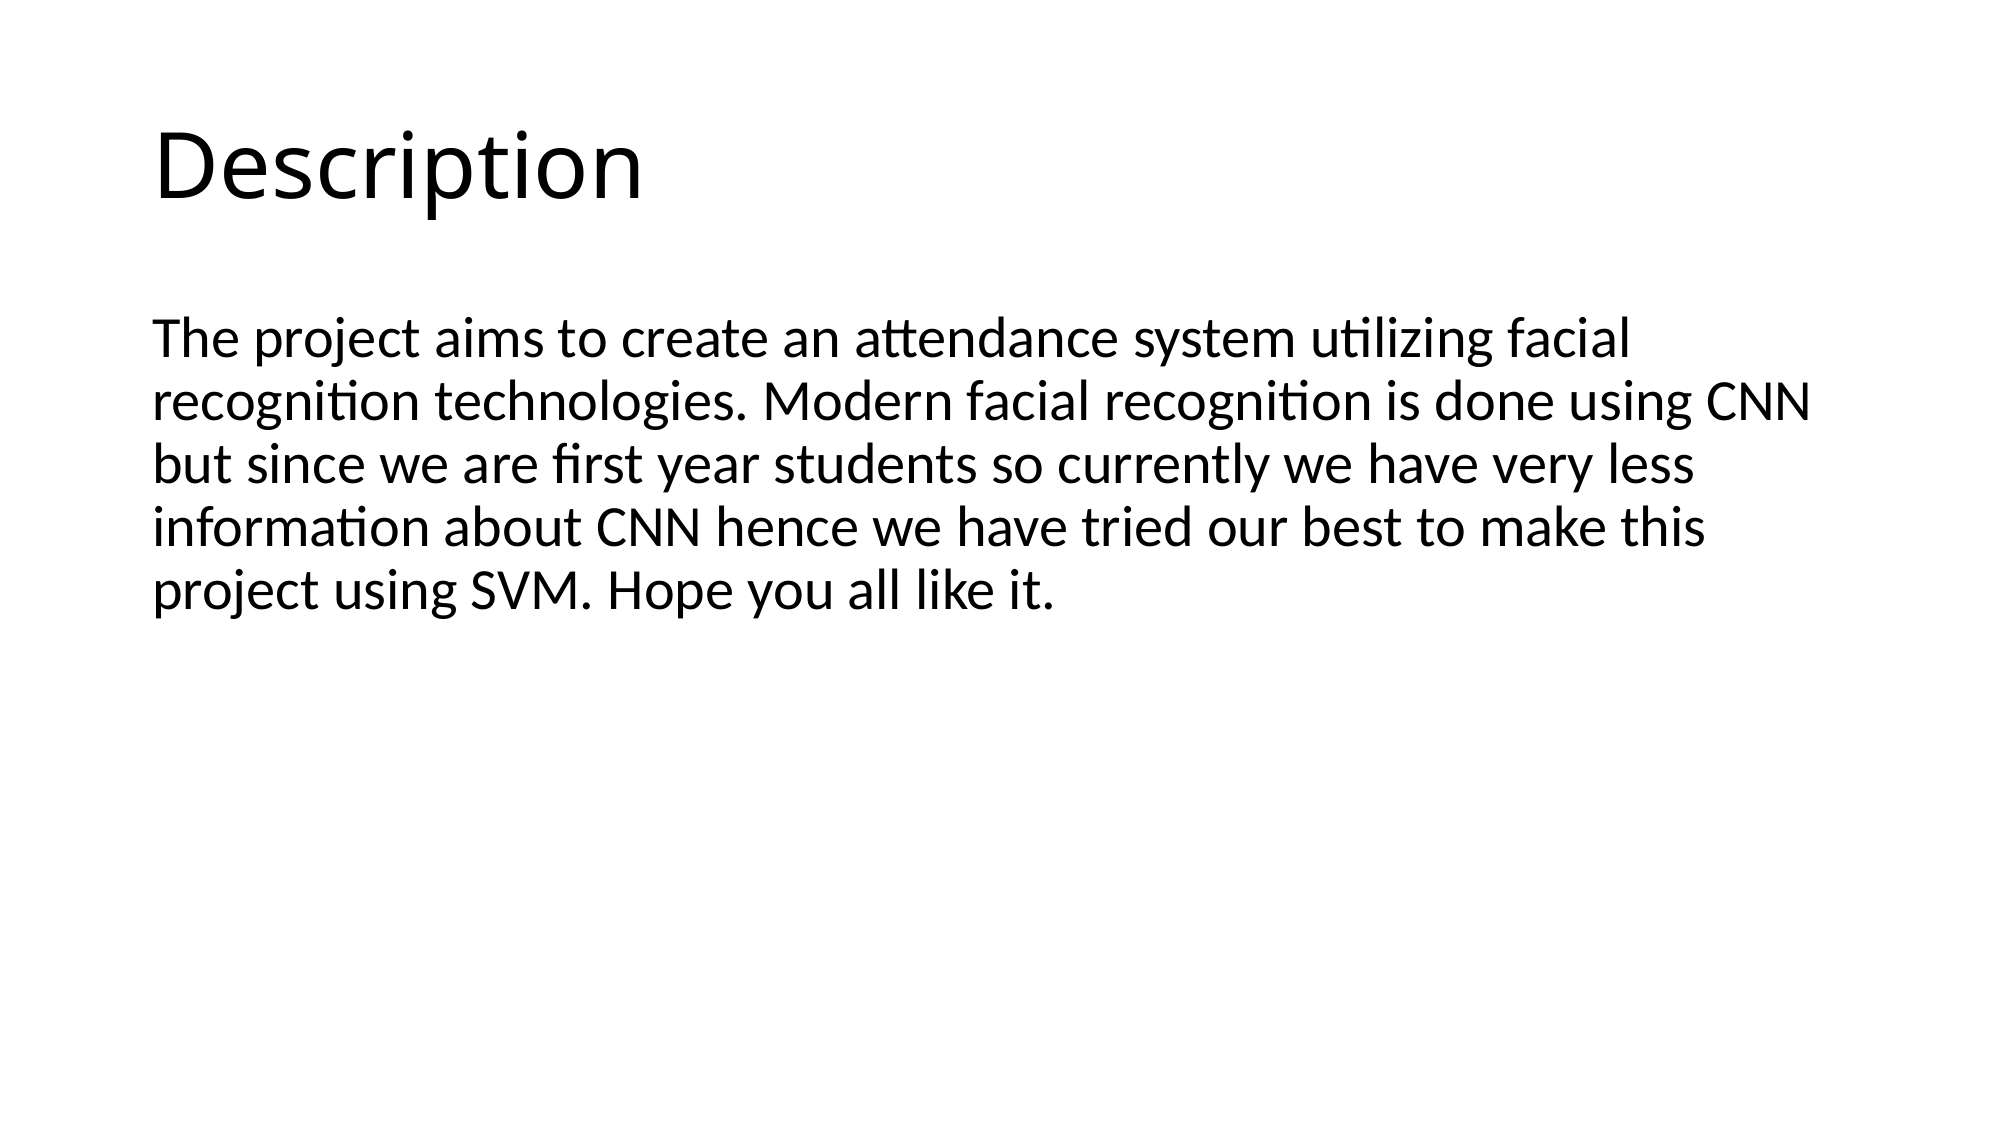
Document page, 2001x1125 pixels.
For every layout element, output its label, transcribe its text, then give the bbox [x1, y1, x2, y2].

list The project aims to create an attendance system utilizing facial recognition technologies. Modern facial recognition is done using CNN but since we are first year students so currently we have very less information about CNN hence we have tried our best to make this project using SVM. Hope you all like it. [137, 299, 1863, 1014]
title Description [137, 59, 1863, 278]
